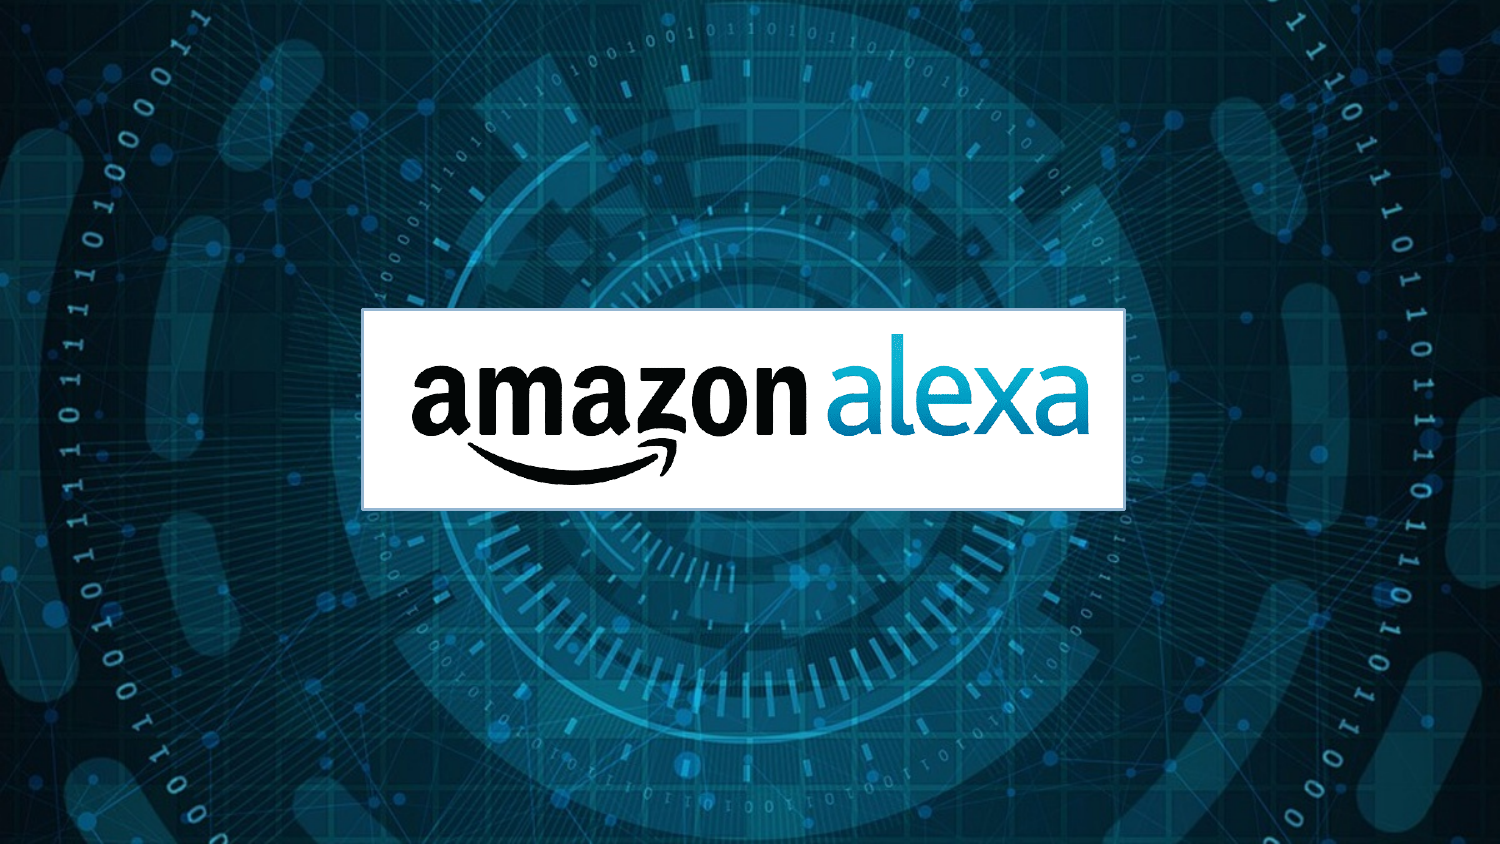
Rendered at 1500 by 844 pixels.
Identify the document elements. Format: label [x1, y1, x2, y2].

list [0, 0, 1500, 844]
picture [412, 333, 1090, 485]
